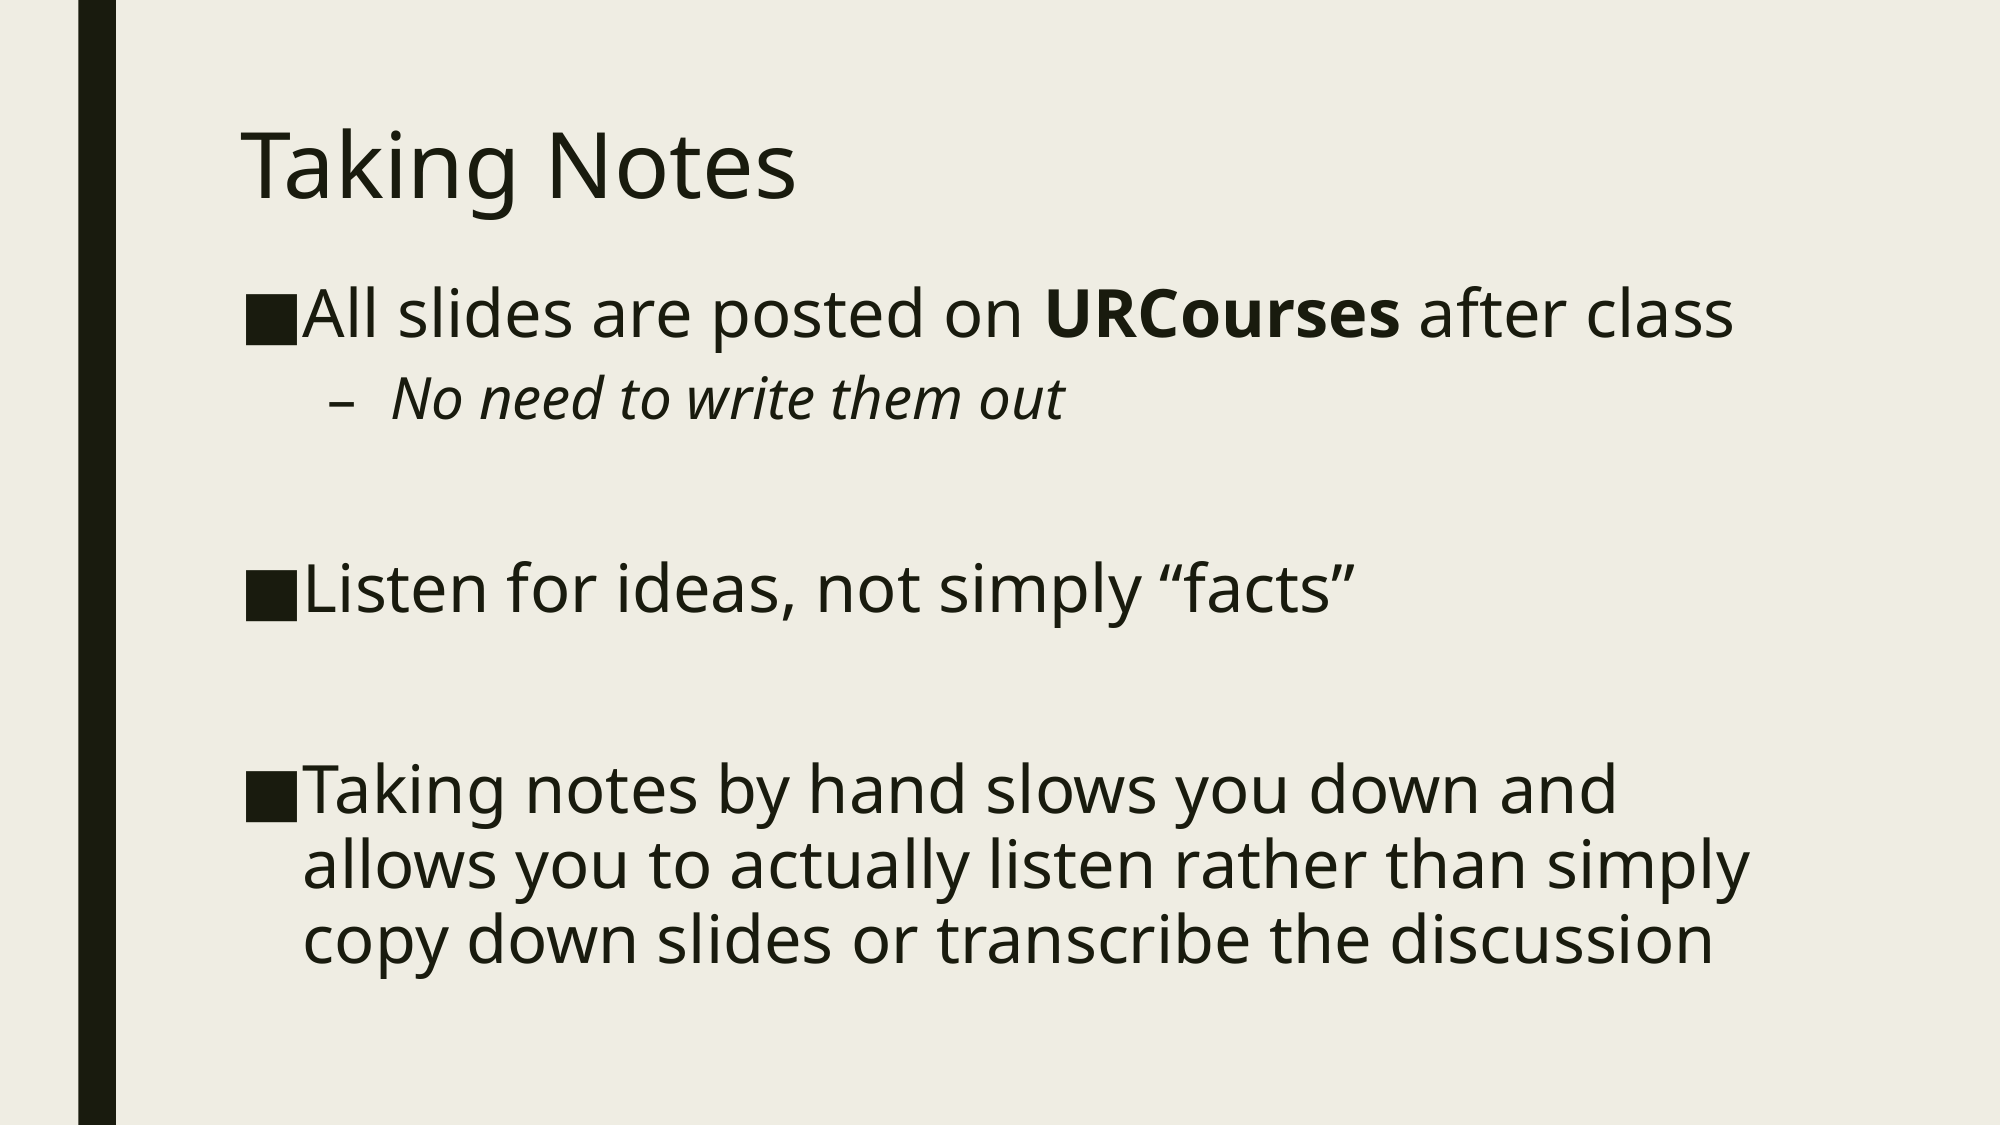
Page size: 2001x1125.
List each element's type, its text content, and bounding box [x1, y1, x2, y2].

list All slides are posted on URCourses after class No need to write them out Listen for ideas, not simply “facts” Taking notes by hand slows you down and allows you to actually listen rather than simply copy down slides or transcribe the discussion [225, 269, 1800, 1087]
title Taking Notes [225, 112, 1800, 269]
